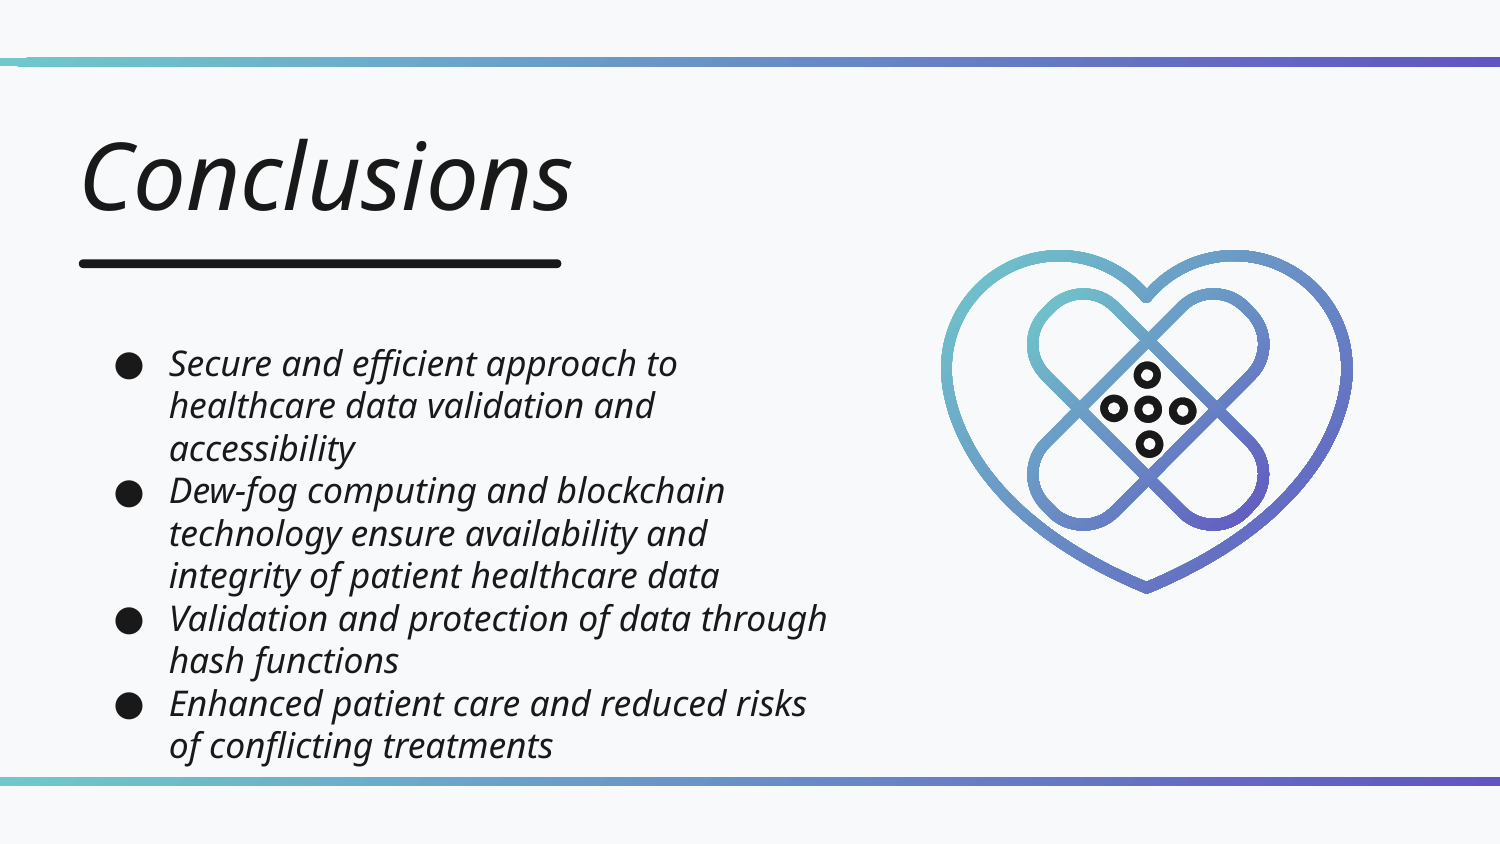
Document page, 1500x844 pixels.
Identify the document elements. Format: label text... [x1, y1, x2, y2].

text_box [939, 249, 1355, 594]
text_box [78, 259, 562, 269]
title Conclusions [63, 101, 1210, 219]
subtitle Secure and efficient approach to healthcare data validation and accessibility Dew-fog computing and blockchain technology ensure availability and integrity of patient healthcare data Validation and protection of data through hash functions Enhanced patient care and reduced risks of conflicting treatments [78, 325, 854, 568]
